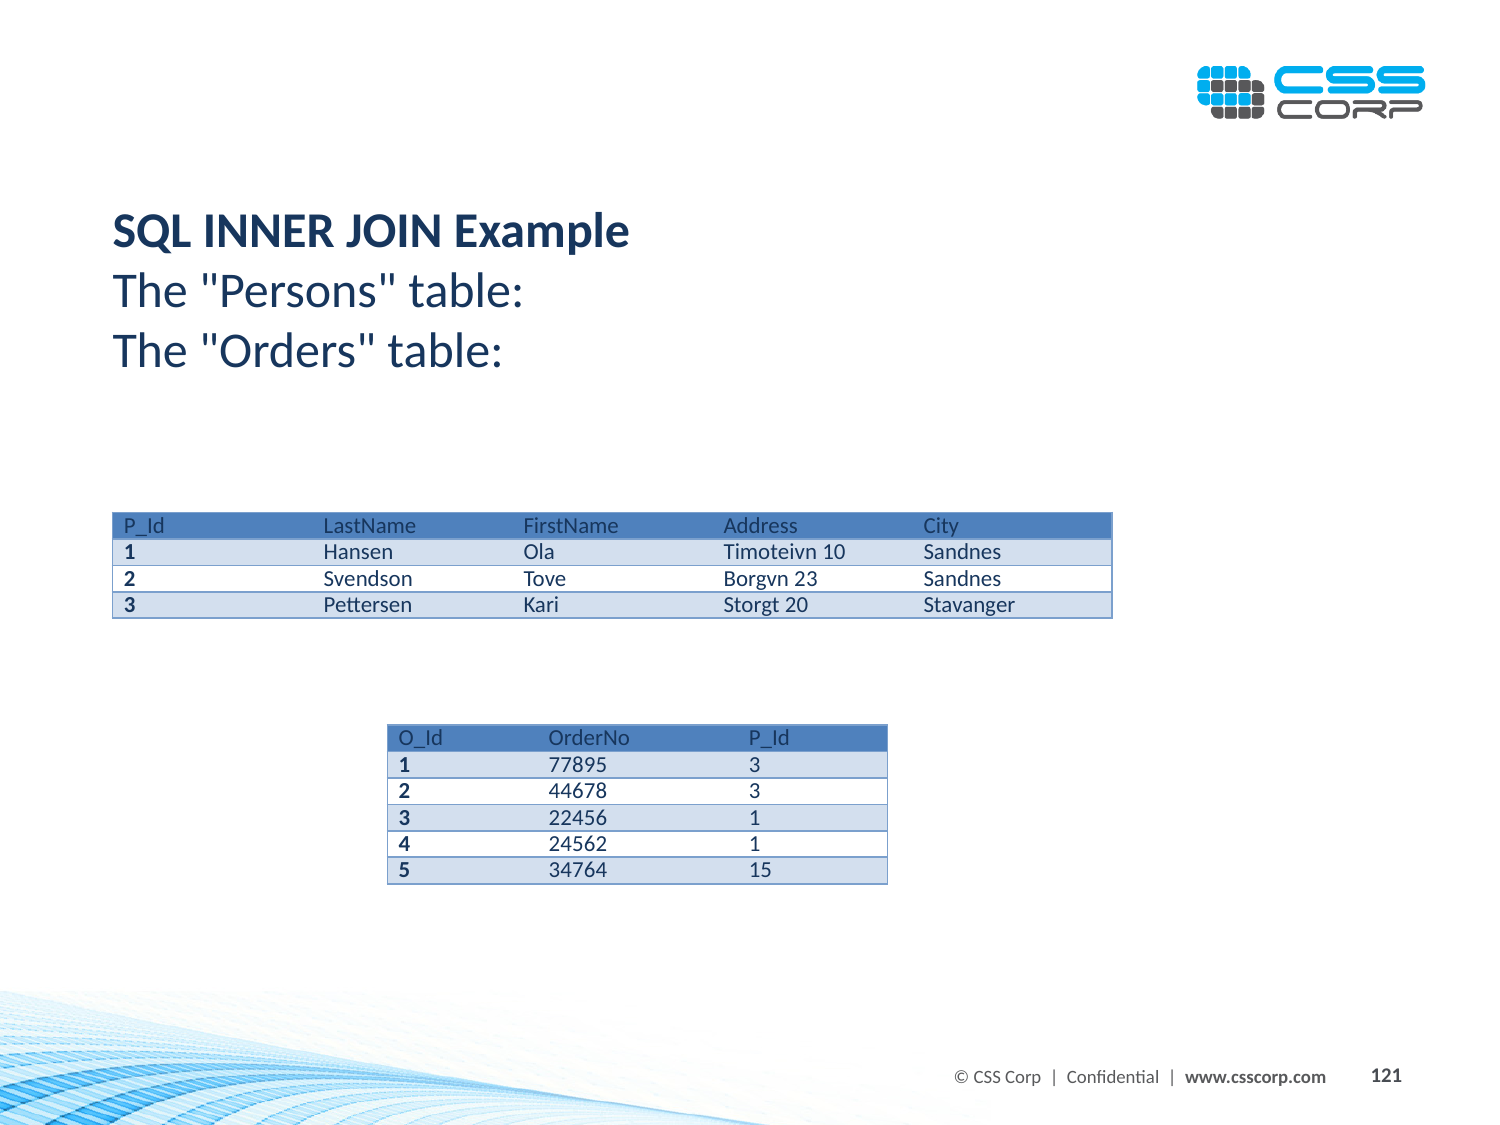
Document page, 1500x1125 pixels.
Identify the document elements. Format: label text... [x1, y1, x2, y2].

table_cell Sandnes [912, 540, 1111, 565]
table_cell Stavanger [912, 593, 1111, 617]
table_cell 22456 [538, 805, 737, 830]
picture [1197, 66, 1428, 119]
table_cell 4 [388, 832, 538, 856]
table_cell 24562 [538, 832, 737, 856]
table_header Address [712, 513, 912, 538]
table_cell 3 [737, 779, 887, 804]
table_cell Kari [512, 593, 712, 617]
table_header O_Id [388, 726, 538, 751]
table_cell 1 [388, 752, 538, 777]
table_cell 44678 [538, 779, 737, 804]
table_cell 1 [113, 540, 312, 565]
table_cell Ola [512, 540, 712, 565]
table_cell Borgvn 23 [712, 566, 912, 591]
table_cell 2 [113, 566, 312, 591]
table_header OrderNo [538, 726, 737, 751]
table_cell Timoteivn 10 [712, 540, 912, 565]
table_cell Hansen [312, 540, 512, 565]
table_cell Sandnes [912, 566, 1111, 591]
table_cell 1 [737, 805, 887, 830]
table_cell 34764 [538, 858, 737, 883]
table_cell 1 [737, 832, 887, 856]
table_cell 3 [737, 752, 887, 777]
table_cell 3 [113, 593, 312, 617]
picture [0, 987, 991, 1125]
table_cell 15 [737, 858, 887, 883]
text_box SQL INNER JOIN Example The "Persons" table: The "Orders" table: [112, 189, 1075, 385]
table_cell Svendson [312, 566, 512, 591]
table_header FirstName [512, 513, 712, 538]
table_cell 2 [388, 779, 538, 804]
table_cell Tove [512, 566, 712, 591]
table_cell Storgt 20 [712, 593, 912, 617]
table_header P_Id [737, 726, 887, 751]
table_cell Pettersen [312, 593, 512, 617]
table_header LastName [312, 513, 512, 538]
table_cell 77895 [538, 752, 737, 777]
table_cell 5 [388, 858, 538, 883]
table_header P_Id [113, 513, 312, 538]
table_header City [912, 513, 1111, 538]
table_cell 3 [388, 805, 538, 830]
